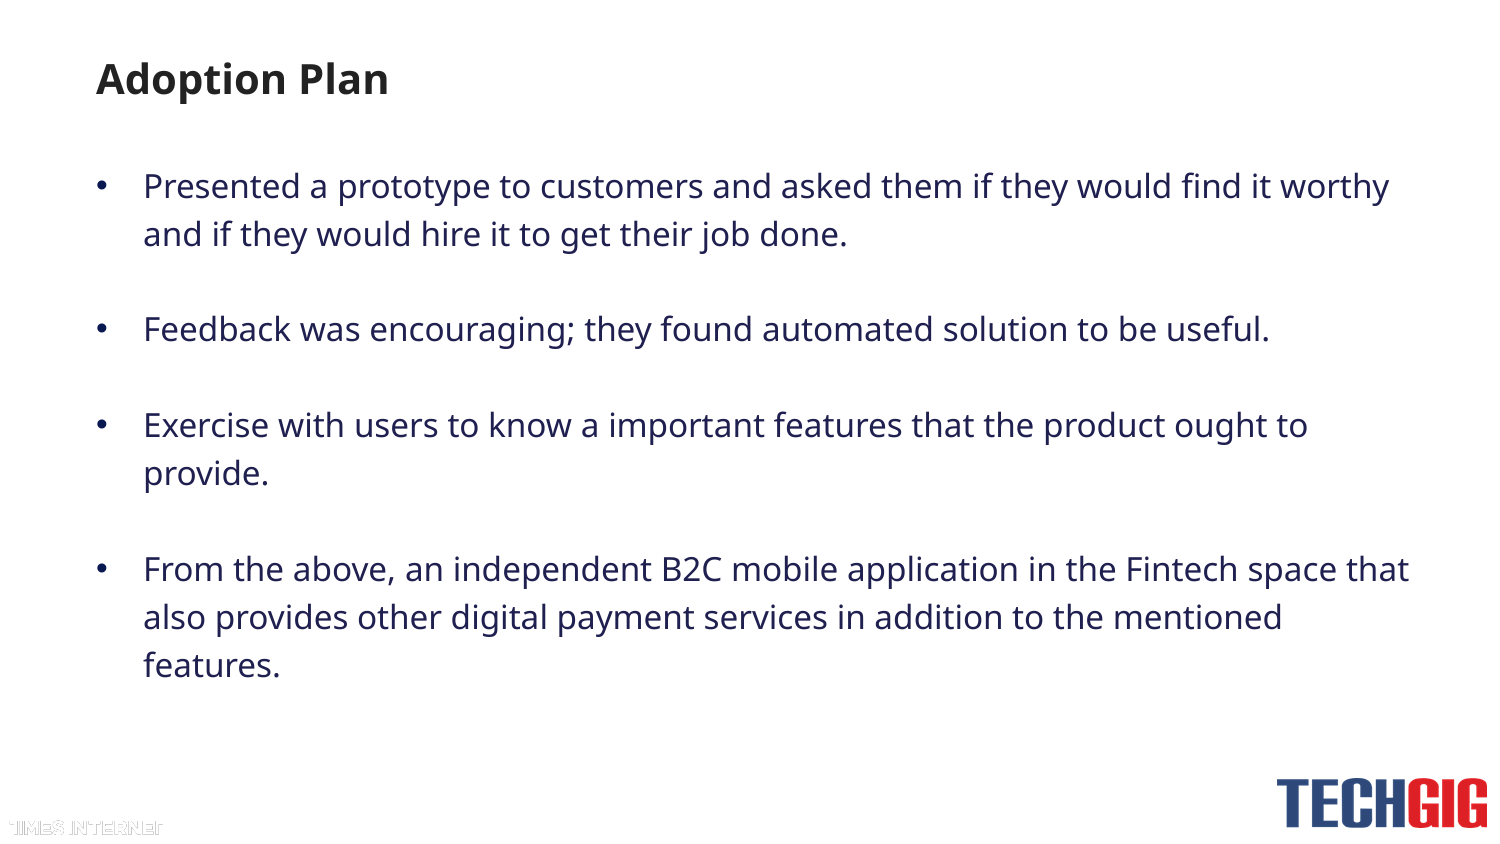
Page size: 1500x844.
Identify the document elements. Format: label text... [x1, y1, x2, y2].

text_box Presented a prototype to customers and asked them if they would find it worthy and if they would hire it to get their job done. Feedback was encouraging; they found automated solution to be useful. Exercise with users to know a important features that the product ought to provide. From the above, an independent B2C mobile application in the Fintech space that also provides other digital payment services in addition to the mentioned features. [81, 141, 1433, 702]
title Adoption Plan [81, 37, 1440, 133]
picture [8, 818, 164, 837]
picture [1277, 777, 1488, 828]
